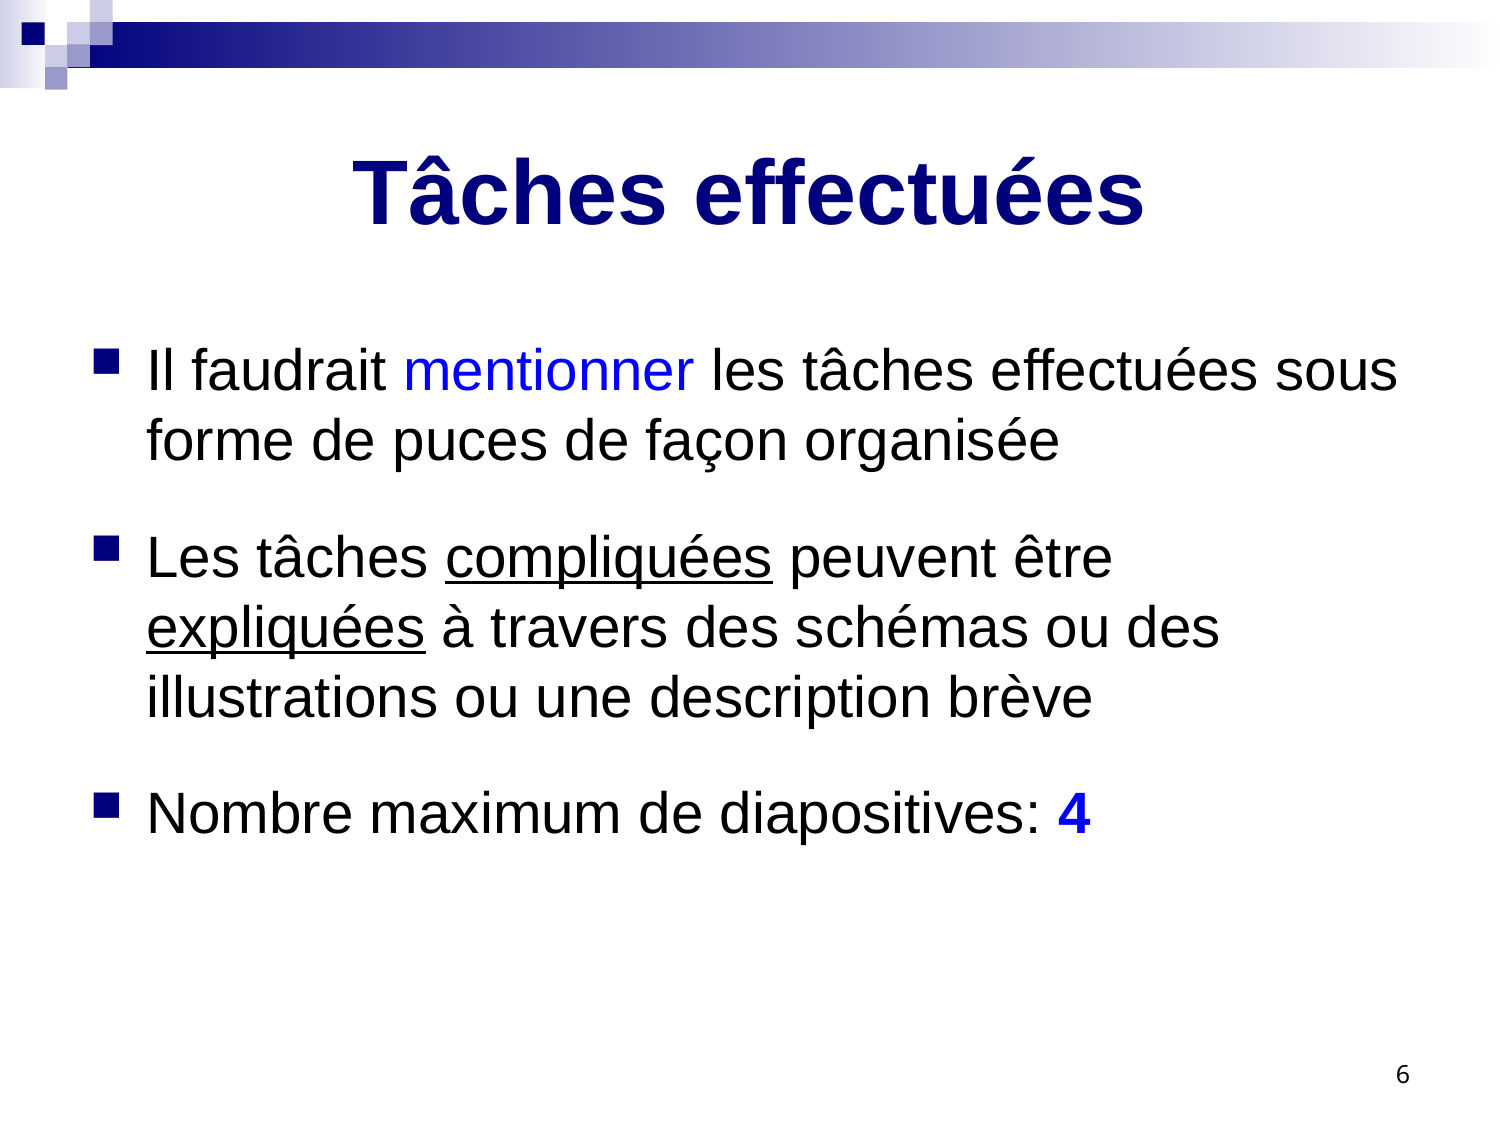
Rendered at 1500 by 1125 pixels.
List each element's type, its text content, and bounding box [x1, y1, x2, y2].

title Tâches effectuées [75, 75, 1425, 300]
list Il faudrait mentionner les tâches effectuées sous forme de puces de façon organisée Les tâches compliquées peuvent être expliquées à travers des schémas ou des illustrations ou une description brève Nombre maximum de diapositives: 4 [75, 324, 1425, 963]
text_box 6 [1074, 1024, 1425, 1100]
